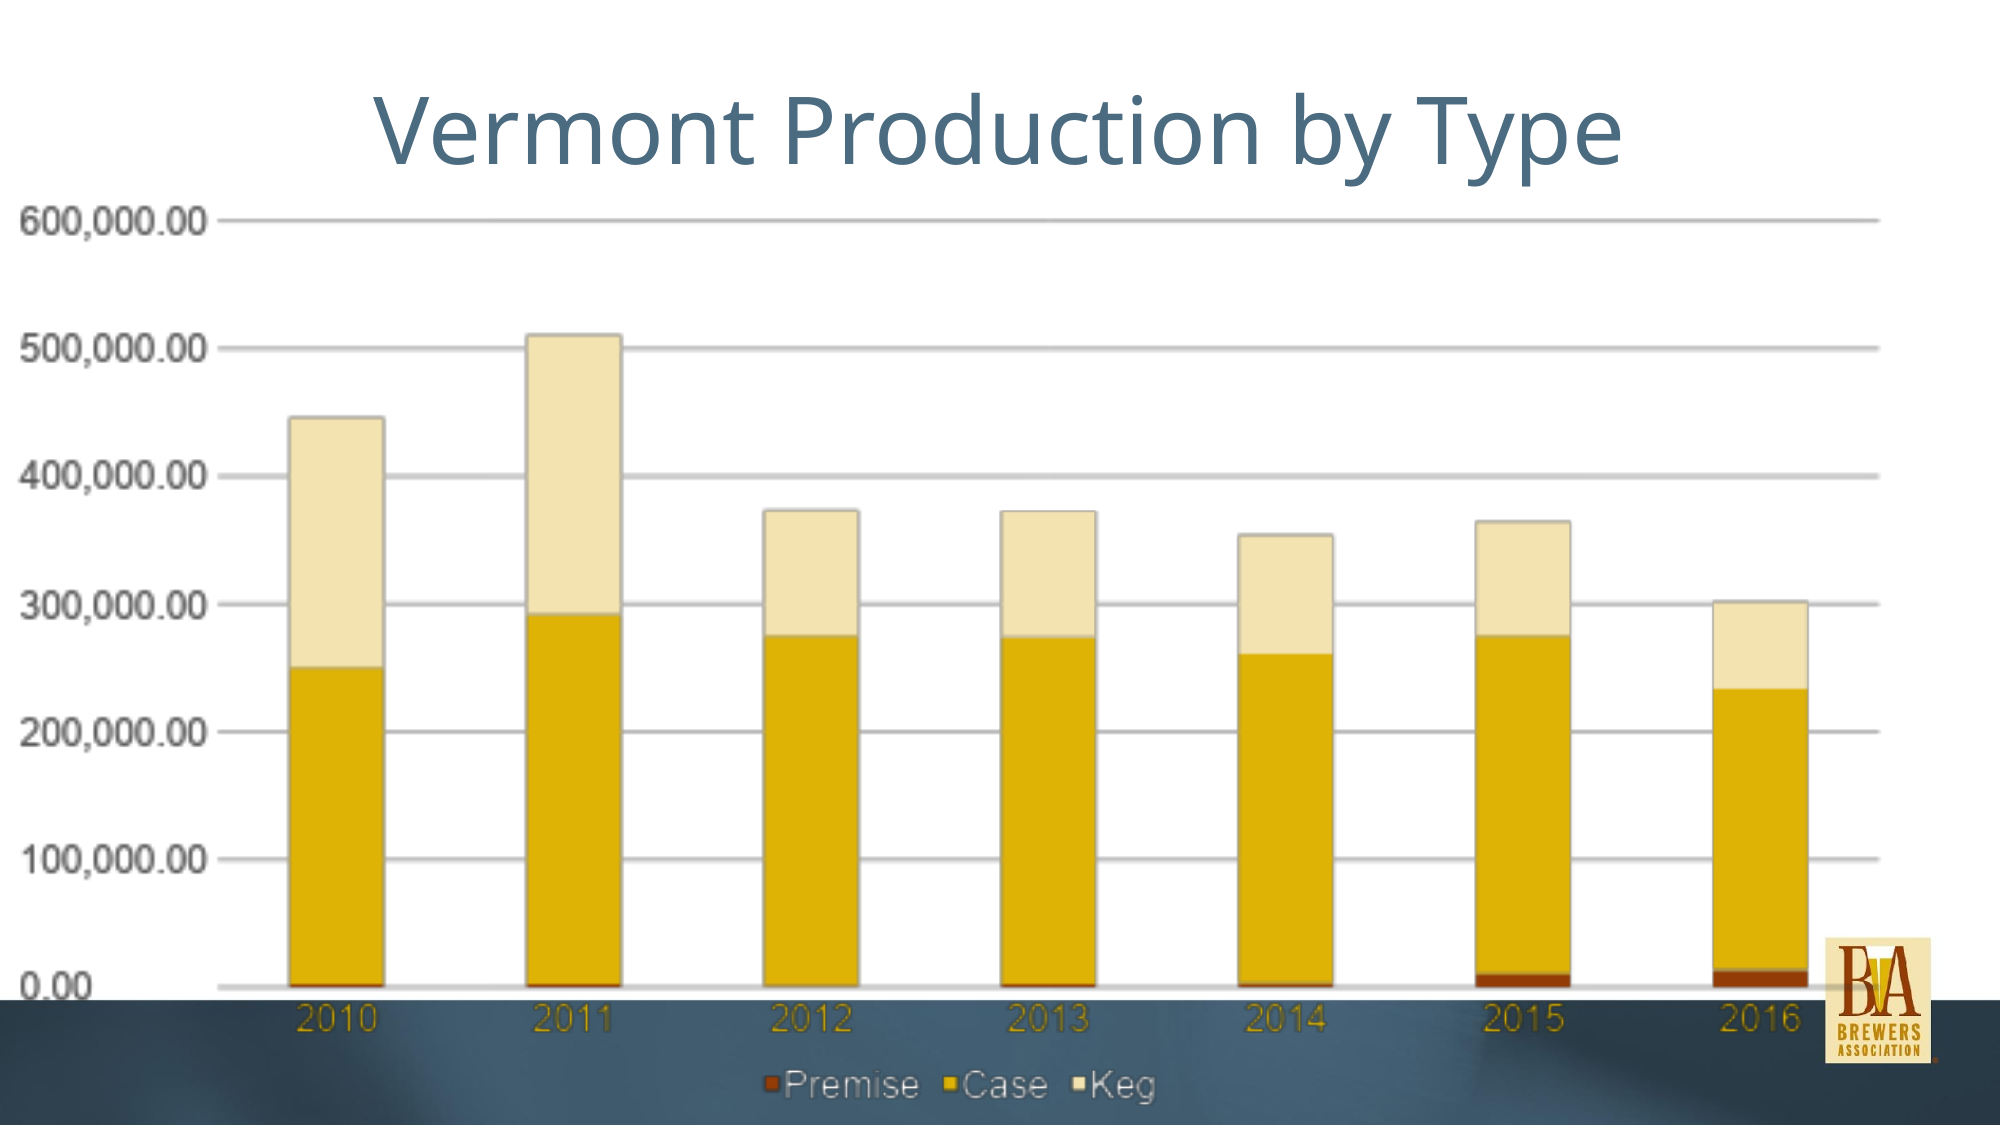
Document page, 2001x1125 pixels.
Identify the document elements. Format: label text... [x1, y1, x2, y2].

title Vermont Production by Type [99, 75, 1901, 198]
picture [0, 0, 2000, 1125]
